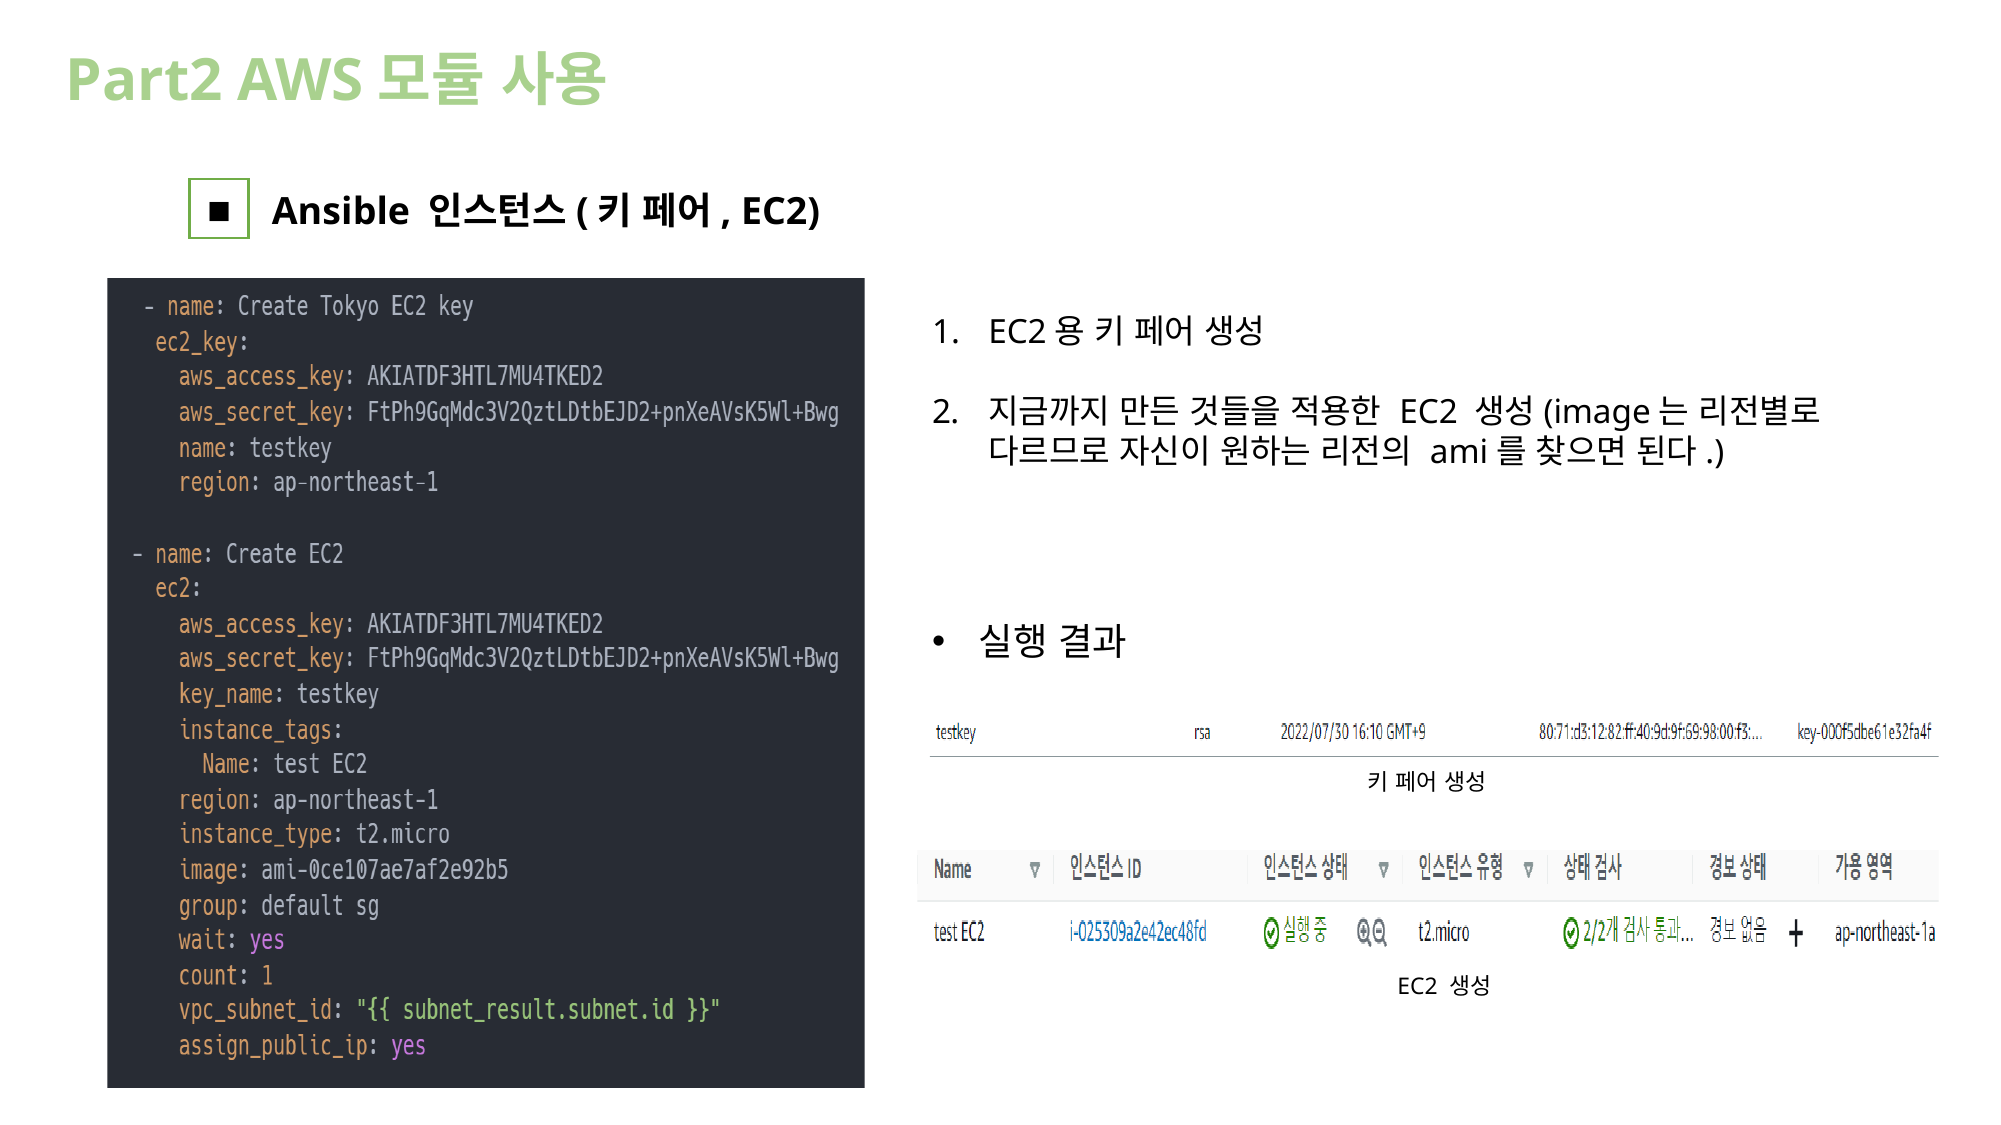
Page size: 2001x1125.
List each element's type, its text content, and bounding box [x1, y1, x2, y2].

text_box Part2 AWS모듈 사용 [51, 34, 624, 120]
picture [107, 278, 865, 1088]
text_box ■ [188, 178, 250, 239]
text_box 실행 결과 [917, 610, 1184, 671]
text_box EC2용 키 페어 생성 지금까지 만든 것들을 적용한 EC2 생성(image는 리전별로 다르므로 자신이 원하는 리전의 ami를 찾으면 된다.) [917, 302, 1939, 478]
picture [917, 850, 1939, 961]
picture [929, 713, 1939, 757]
text_box 키 페어 생성 [1352, 760, 1646, 803]
text_box EC2 생성 [1382, 964, 1676, 1007]
text_box Ansible 인스턴스(키 페어, EC2) [257, 179, 963, 239]
